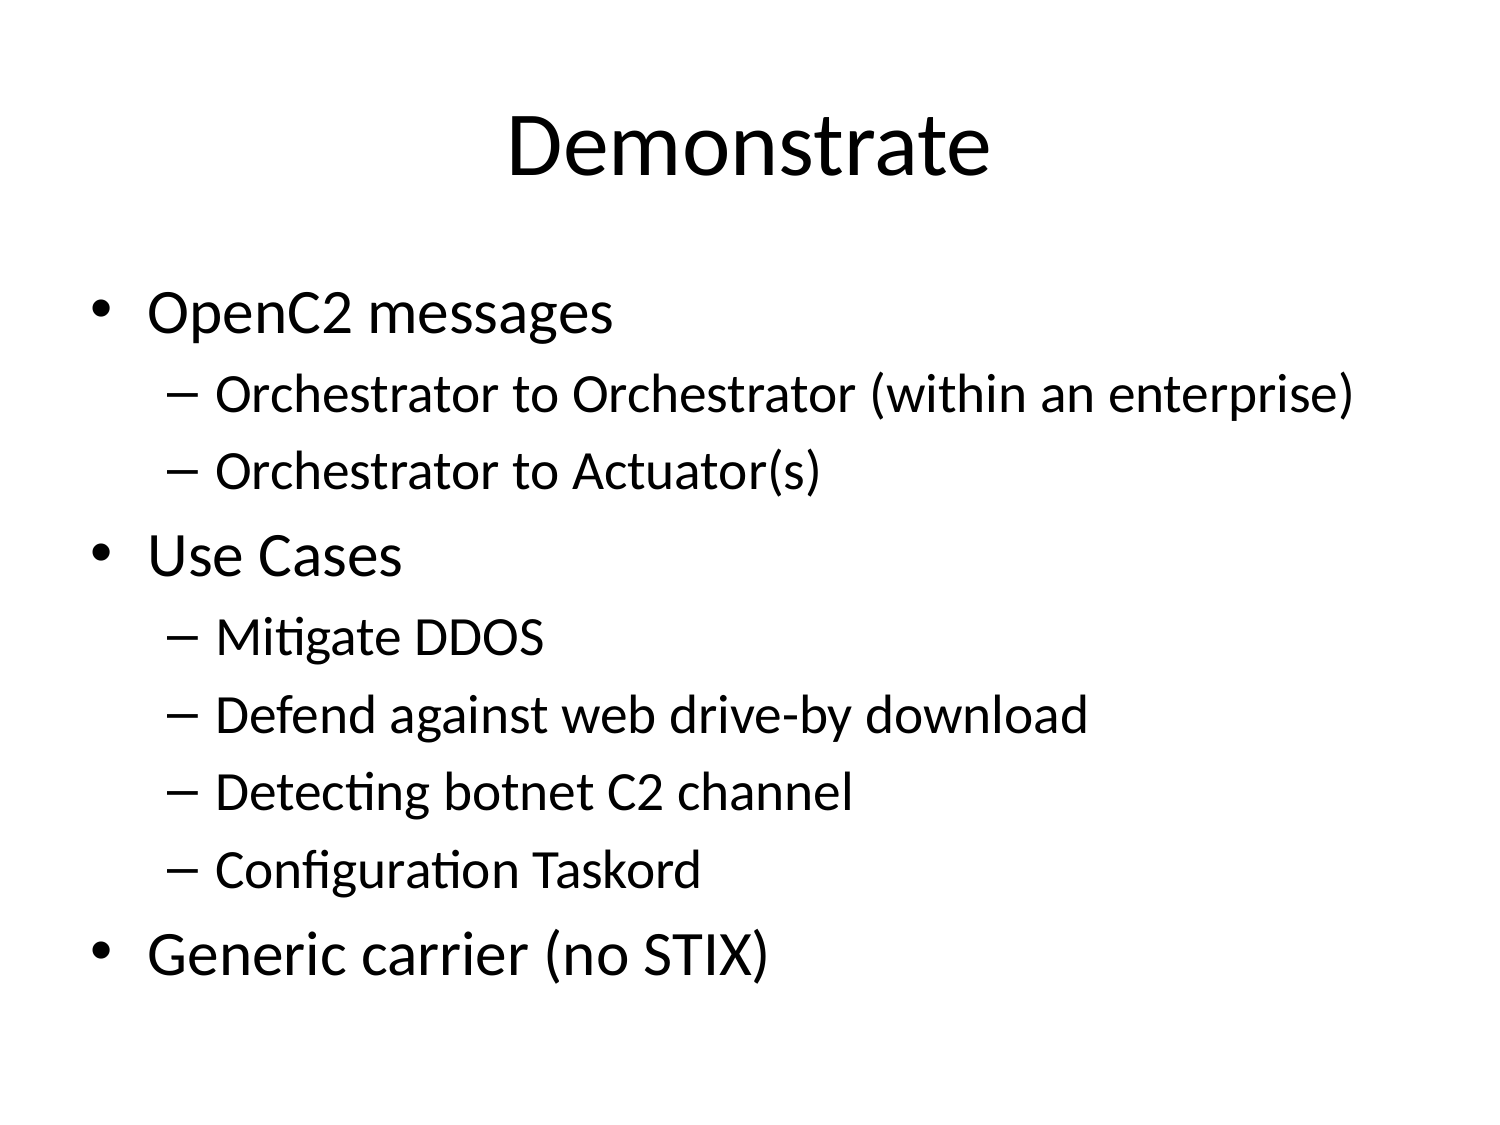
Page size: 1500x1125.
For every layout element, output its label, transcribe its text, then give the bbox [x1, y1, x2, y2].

list OpenC2 messages Orchestrator to Orchestrator (within an enterprise) Orchestrator to Actuator(s) Use Cases Mitigate DDOS Defend against web drive-by download Detecting botnet C2 channel Configuration Taskord Generic carrier (no STIX) [75, 262, 1425, 1005]
title Demonstrate [75, 45, 1425, 233]
